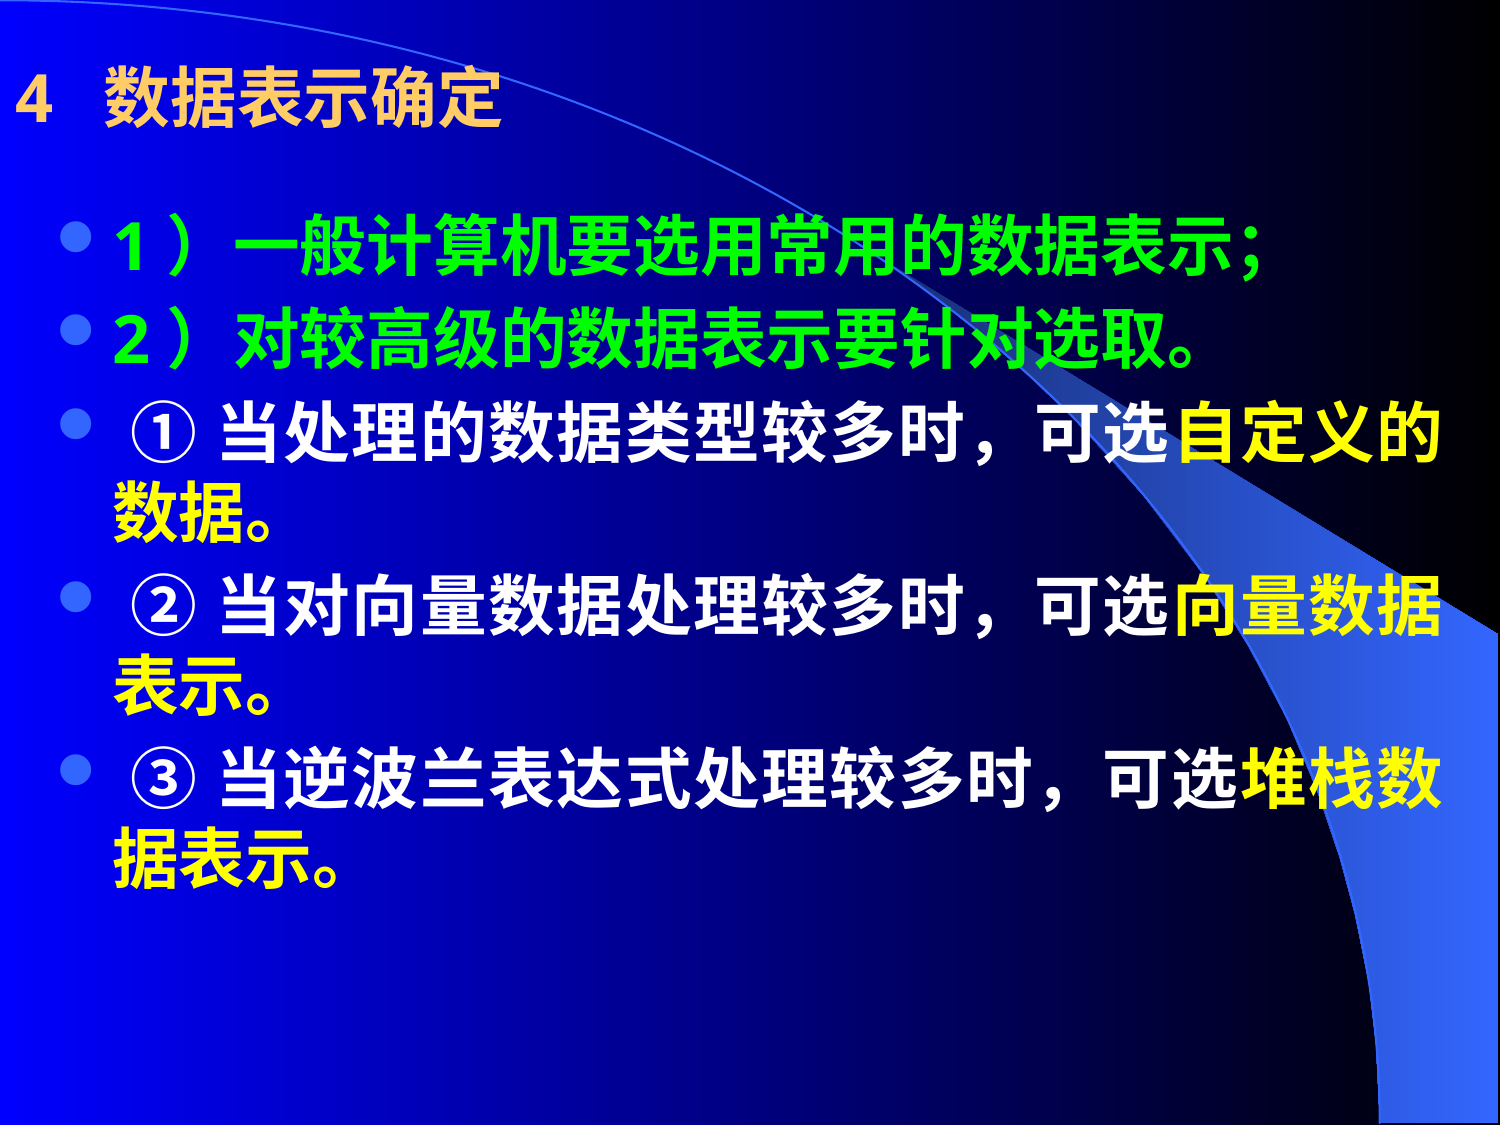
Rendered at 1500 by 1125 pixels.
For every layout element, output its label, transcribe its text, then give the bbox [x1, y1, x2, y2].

list 1）一般计算机要选用常用的数据表示； 2）对较高级的数据表示要针对选取。 ①当处理的数据类型较多时，可选自定义的数据。 ②当对向量数据处理较多时，可选向量数据表示。 ③当逆波兰表达式处理较多时，可选堆栈数据表示。 [40, 196, 1459, 965]
slide_number [1074, 1024, 1388, 1101]
title 4 数据表示确定 [0, 54, 1351, 138]
